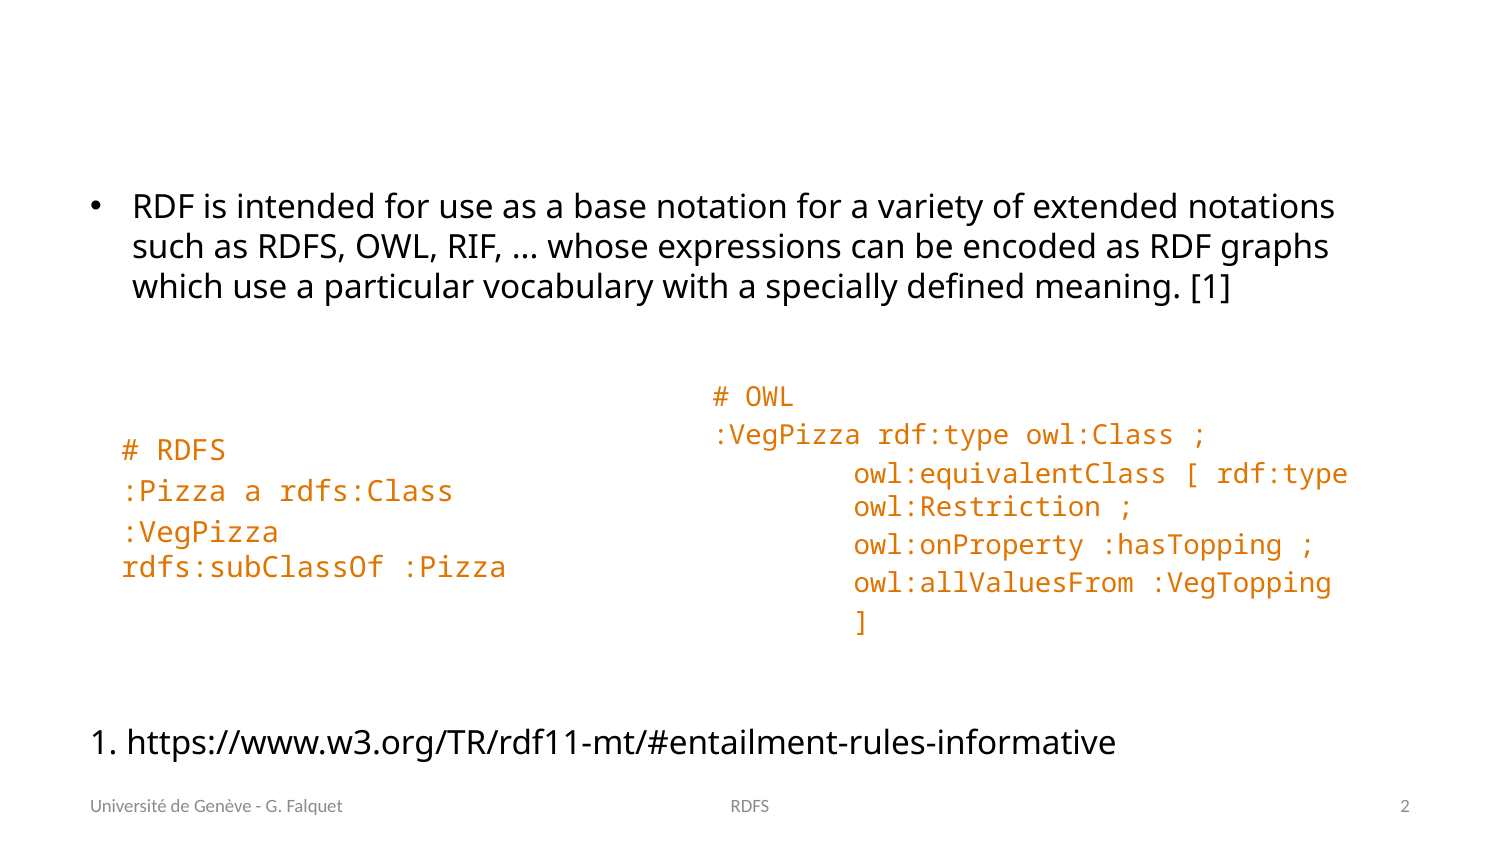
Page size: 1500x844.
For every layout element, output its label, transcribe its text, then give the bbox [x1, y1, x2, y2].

slide_number 2 [1074, 782, 1425, 827]
slide_number Université de Genève - G. Falquet [75, 782, 512, 827]
list RDF is intended for use as a base notation for a variety of extended notations such as RDFS, OWL, RIF, ... whose expressions can be encoded as RDF graphs which use a particular vocabulary with a specially defined meaning. [1] [75, 153, 1425, 338]
text_box # RDFS :Pizza a rdfs:Class :VegPizza rdfs:subClassOf :Pizza [106, 366, 635, 649]
text_box 1. https://www.w3.org/TR/rdf11-mt/#entailment-rules-informative [74, 713, 1133, 769]
footer RDFS [512, 782, 988, 827]
text_box # OWL :VegPizza rdf:type owl:Class ; owl:equivalentClass [ rdf:type owl:Restriction ; owl:onProperty :hasTopping ; owl:allValuesFrom :VegTopping ] [697, 366, 1476, 649]
